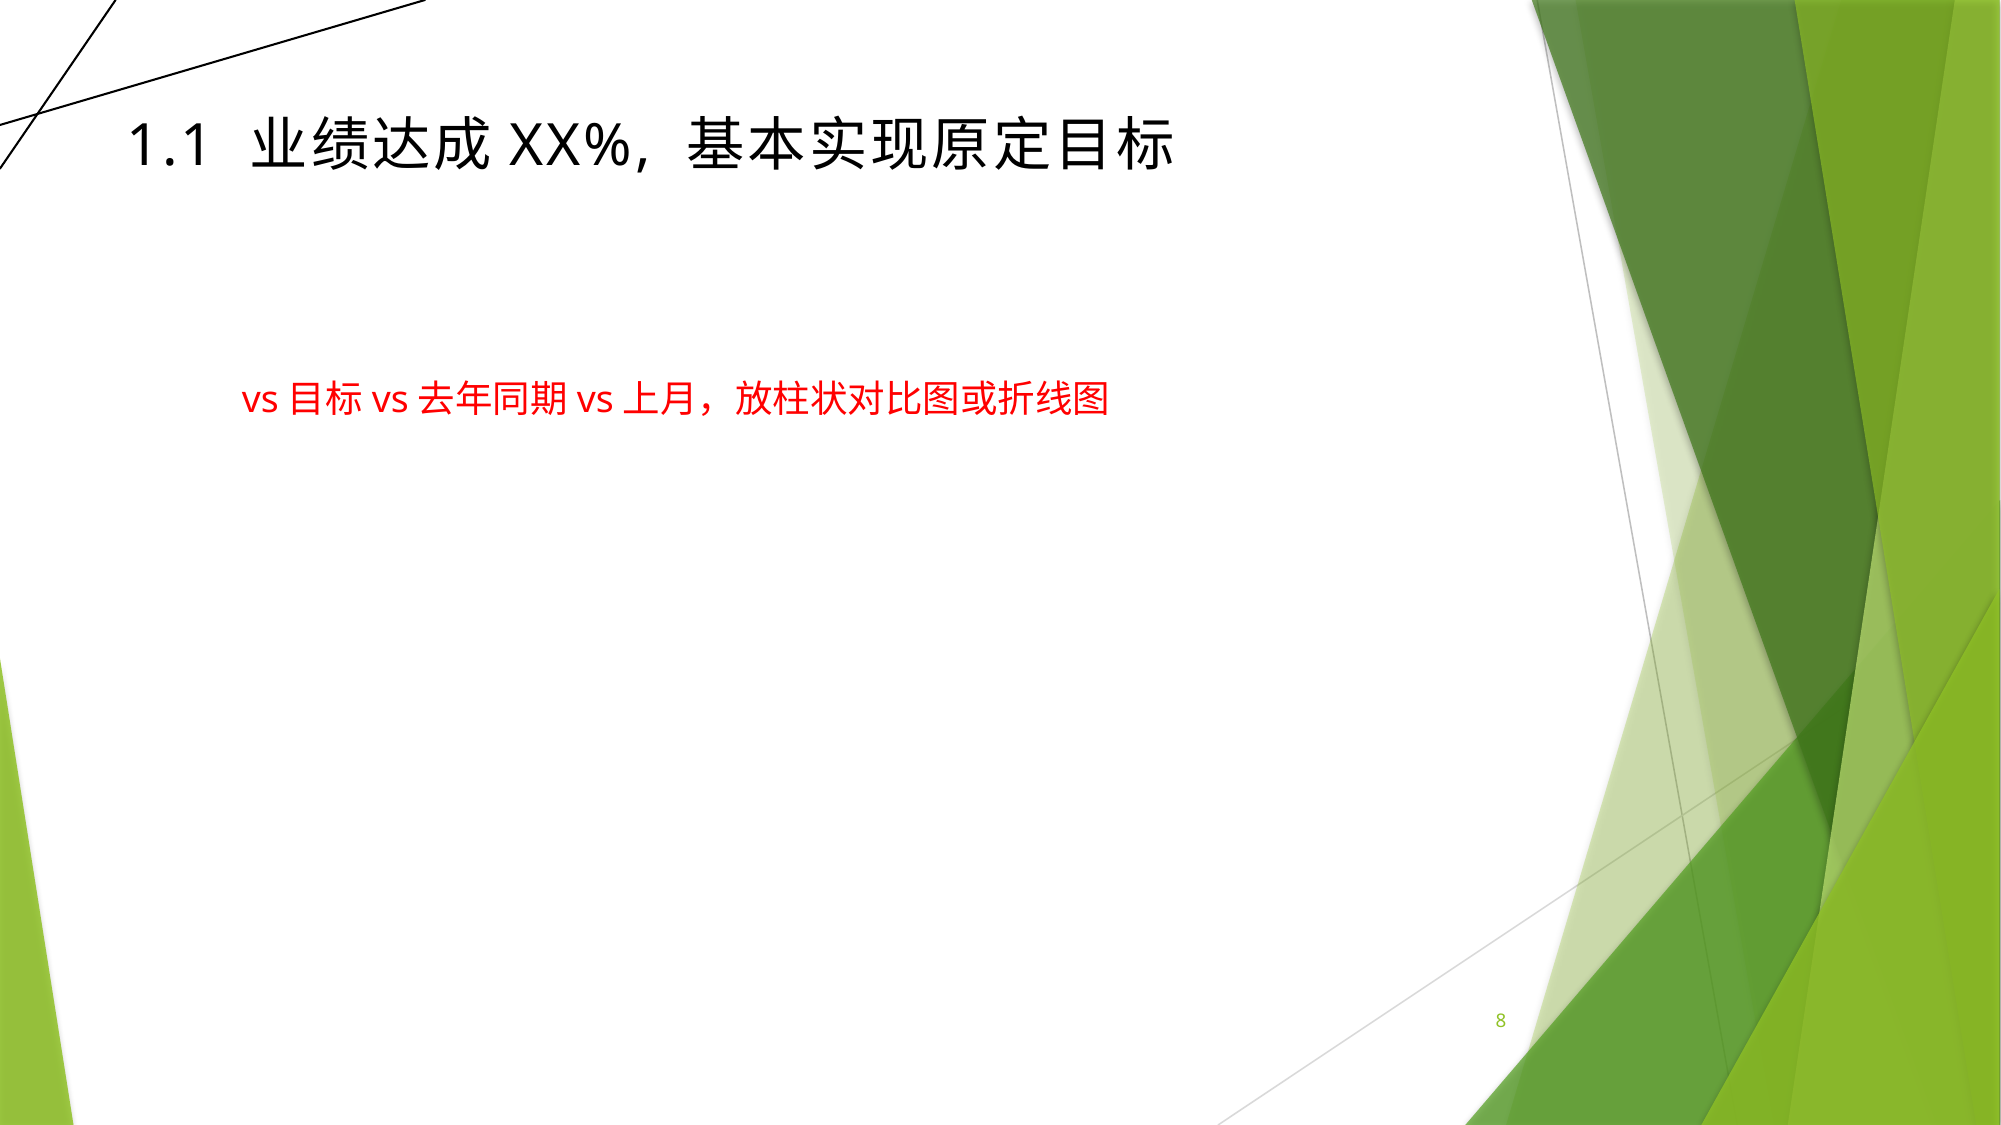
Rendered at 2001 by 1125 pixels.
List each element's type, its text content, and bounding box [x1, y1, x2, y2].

slide_number 8 [1409, 991, 1522, 1051]
text_box vs目标vs去年同期vs上月，放柱状对比图或折线图 [227, 367, 1824, 428]
title 1.1 业绩达成XX%, 基本实现原定目标 [111, 99, 1522, 317]
